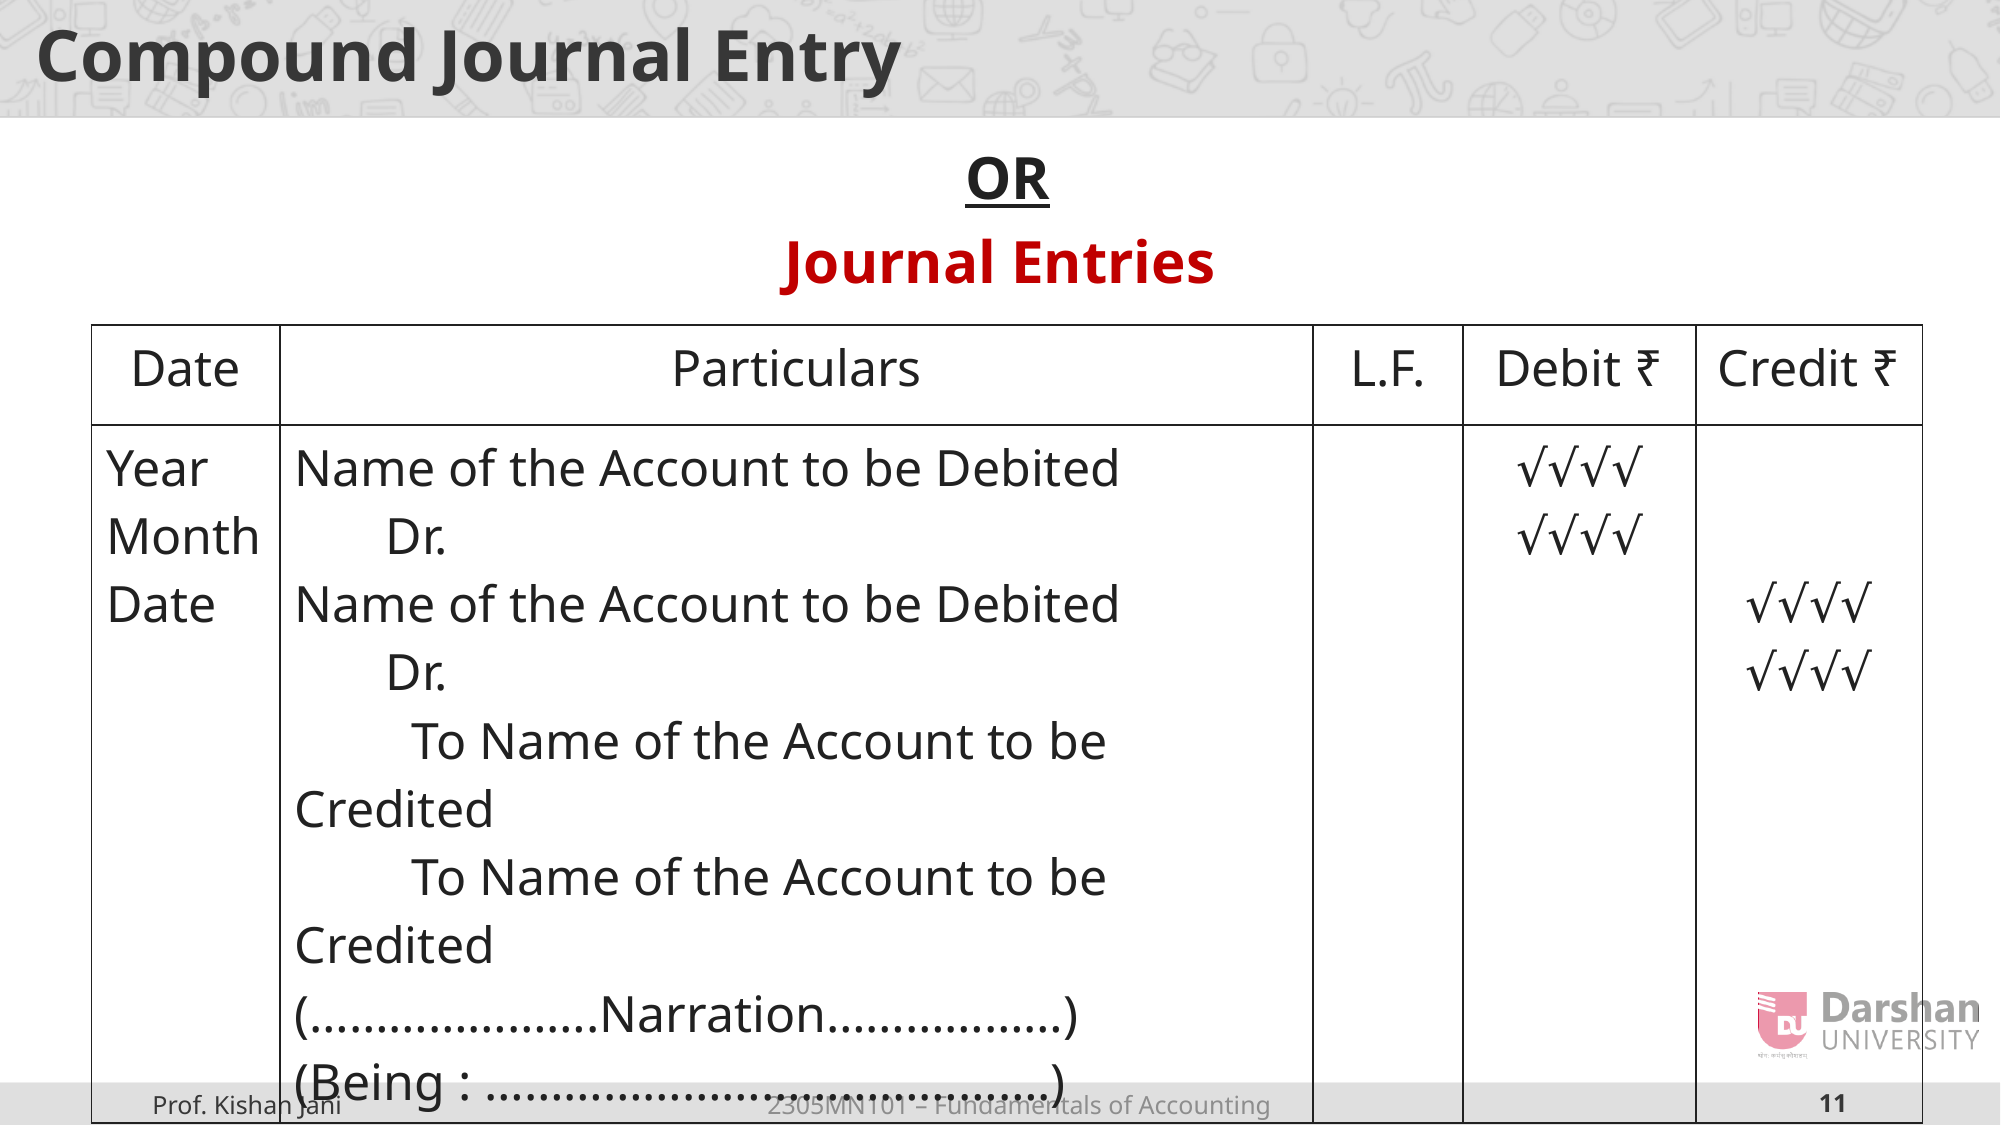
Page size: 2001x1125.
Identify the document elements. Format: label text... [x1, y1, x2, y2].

table_header Debit ₹ [1464, 326, 1695, 424]
table_cell Name of the Account to be Debited Dr. Name of the Account to be Debited Dr. To Name of the Account to be Credited To Name of the Account to be Credited (………………….Narration………………) (Being : …………………………………….) [281, 426, 1312, 1122]
table_header Date [92, 326, 279, 424]
table_header L.F. [1314, 326, 1462, 424]
table_cell [1314, 426, 1462, 1122]
table_cell √√√√ √√√√ [1697, 426, 1922, 1122]
table_cell Year Month Date [92, 426, 279, 1122]
table_header Particulars [281, 326, 1312, 424]
table_header Credit ₹ [1697, 326, 1922, 424]
list OR Journal Entries [21, 141, 1979, 1059]
title Compound Journal Entry [0, 0, 2000, 117]
table_cell √√√√ √√√√ [1464, 426, 1695, 1122]
